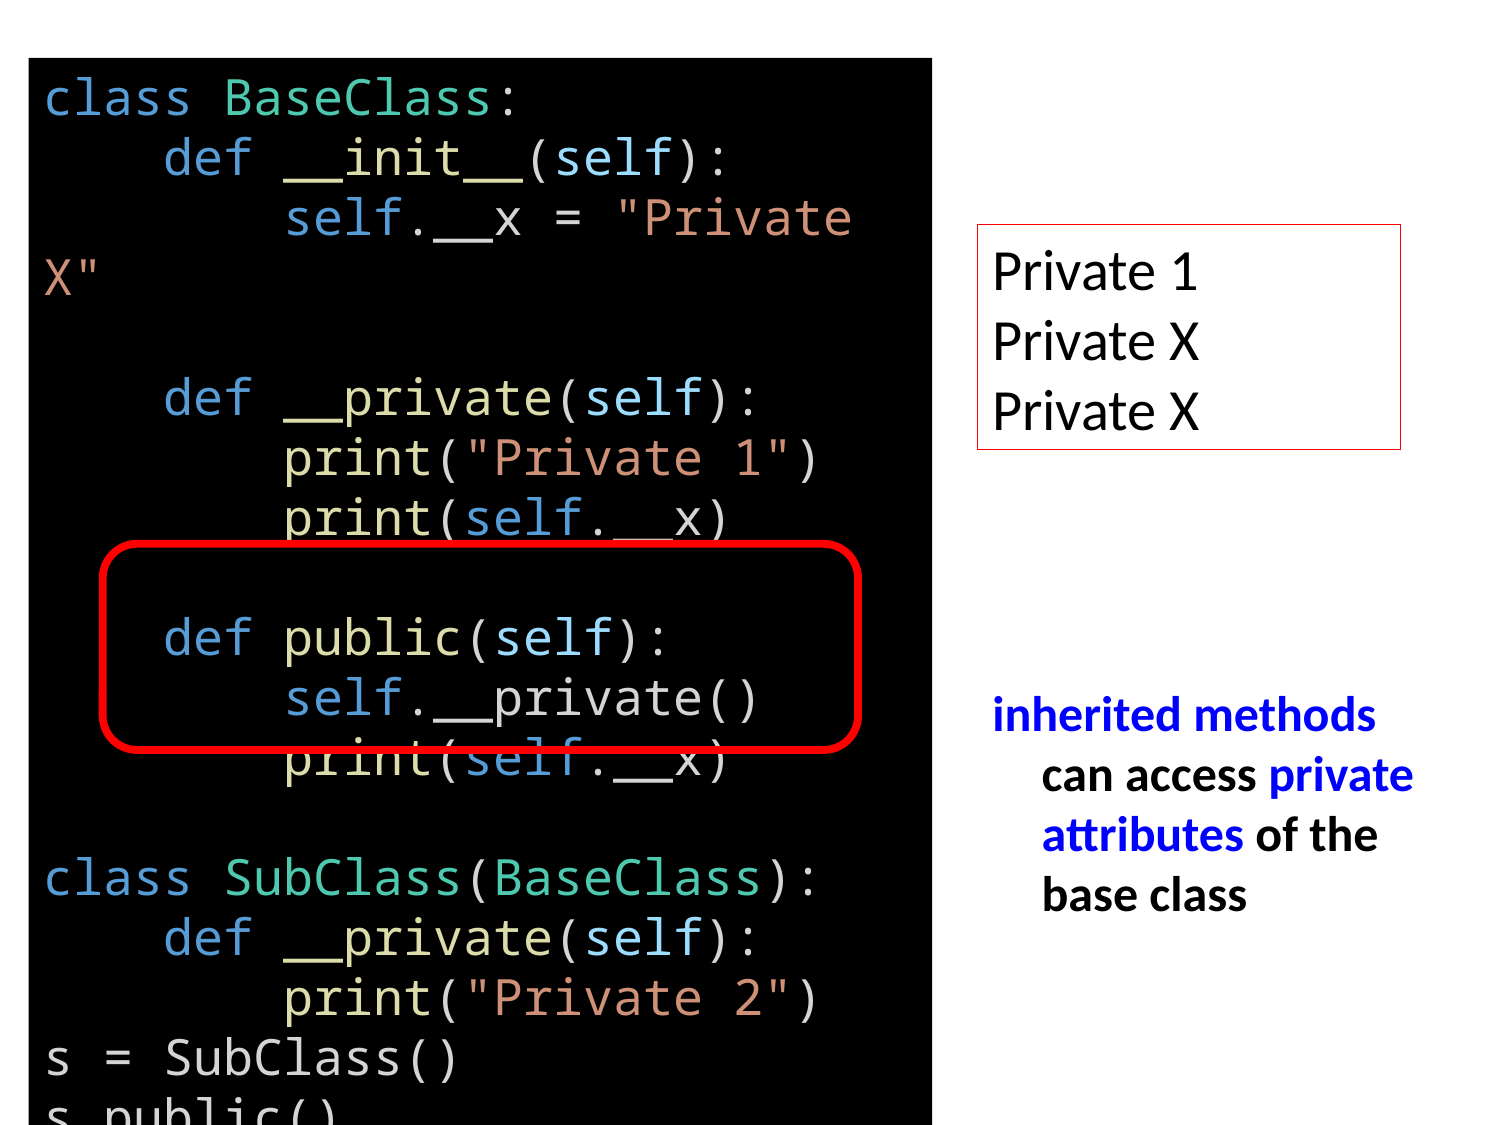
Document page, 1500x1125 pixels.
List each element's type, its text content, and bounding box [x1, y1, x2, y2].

text_box inherited methods can access private attributes of the base class [977, 674, 1440, 929]
text_box [100, 541, 861, 753]
text_box class BaseClass: def __init__(self): self.__x = "Private X" def __private(self): print("Private 1") print(self.__x) def public(self): self.__private() print(self.__x) class SubClass(BaseClass): def __private(self): print("Private 2") s = SubClass() s.public() [28, 57, 933, 1125]
text_box Private 1 Private X Private X [977, 224, 1401, 450]
